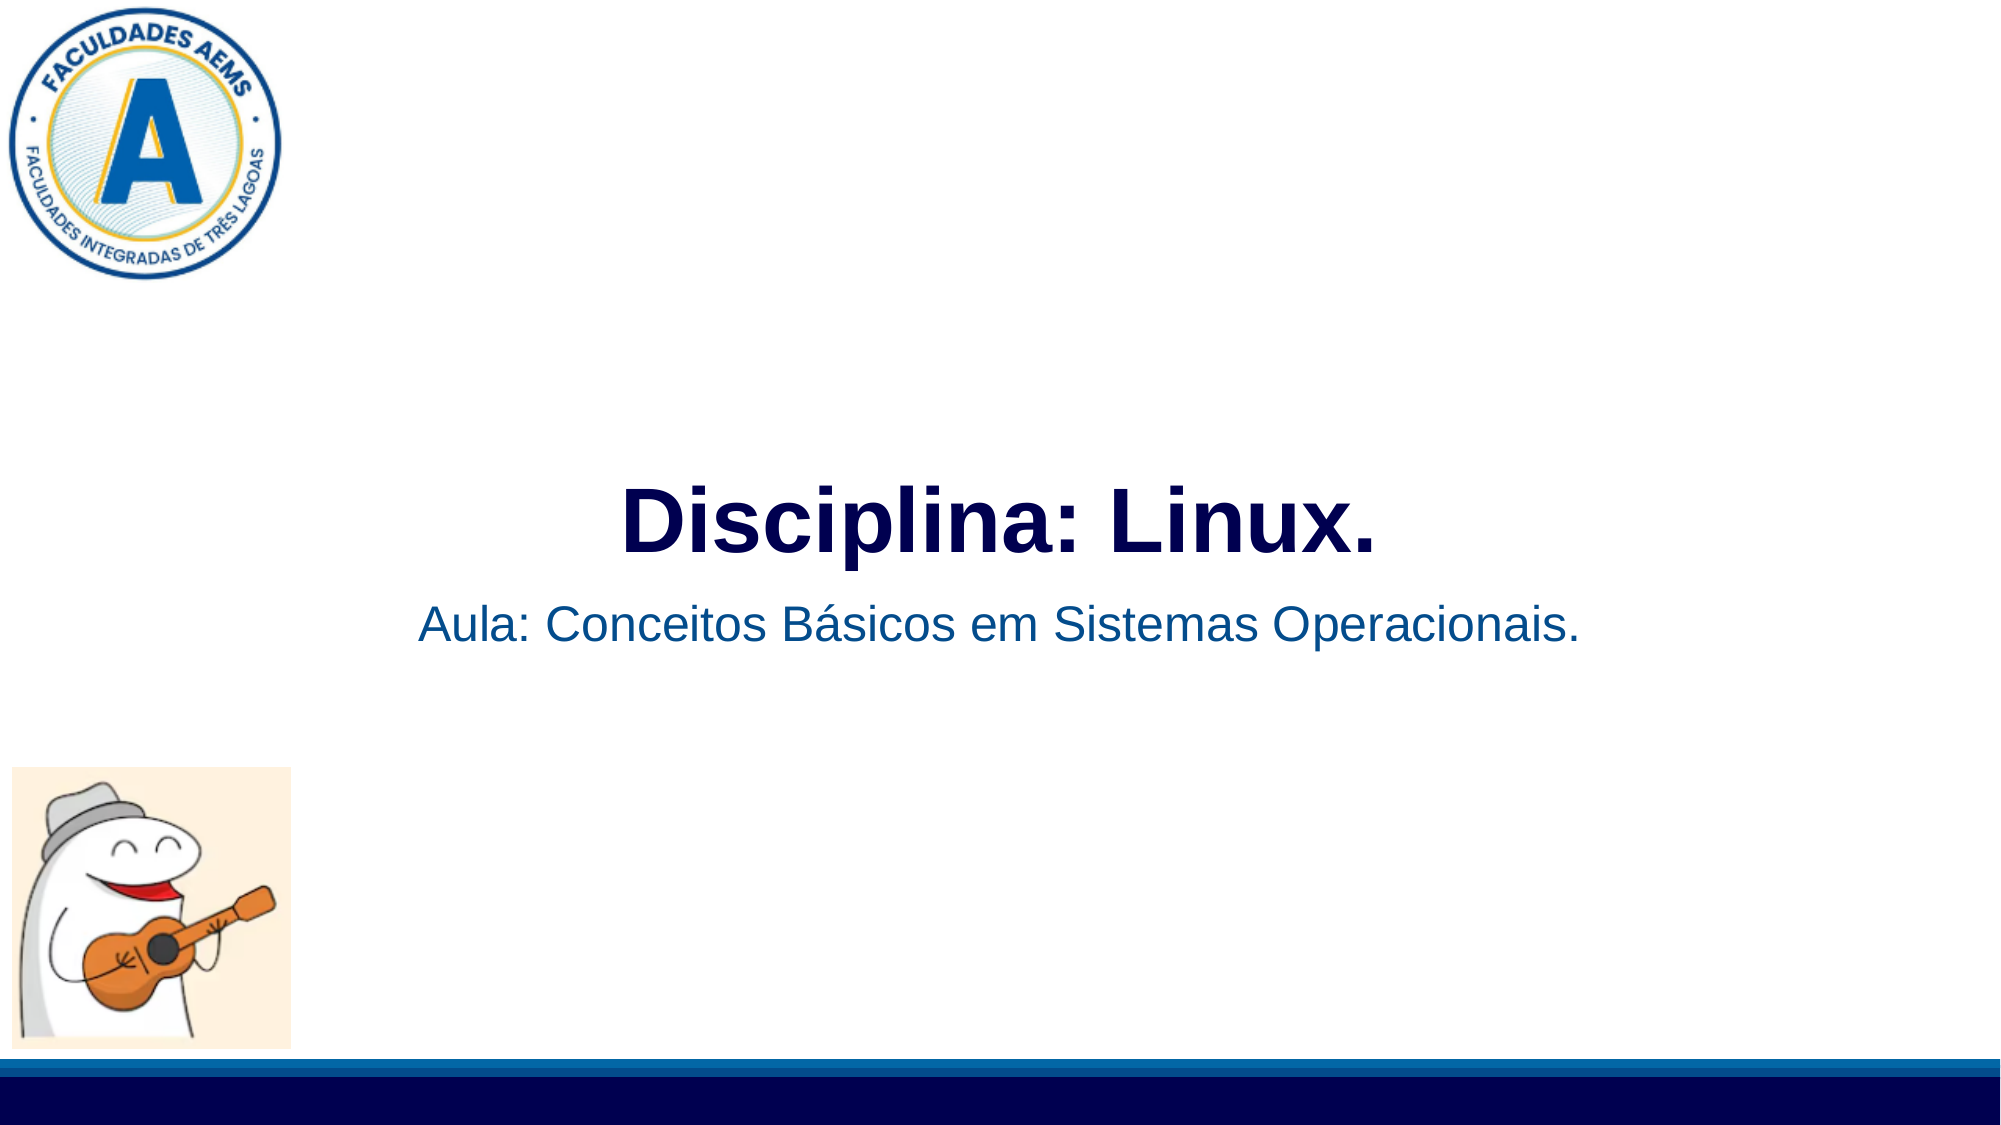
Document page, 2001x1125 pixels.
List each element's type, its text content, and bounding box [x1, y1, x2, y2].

subtitle Aula: Conceitos Básicos em Sistemas Operacionais. [249, 590, 1750, 863]
picture [11, 766, 291, 1049]
picture [6, 6, 284, 283]
title Disciplina: Linux. [249, 188, 1750, 580]
